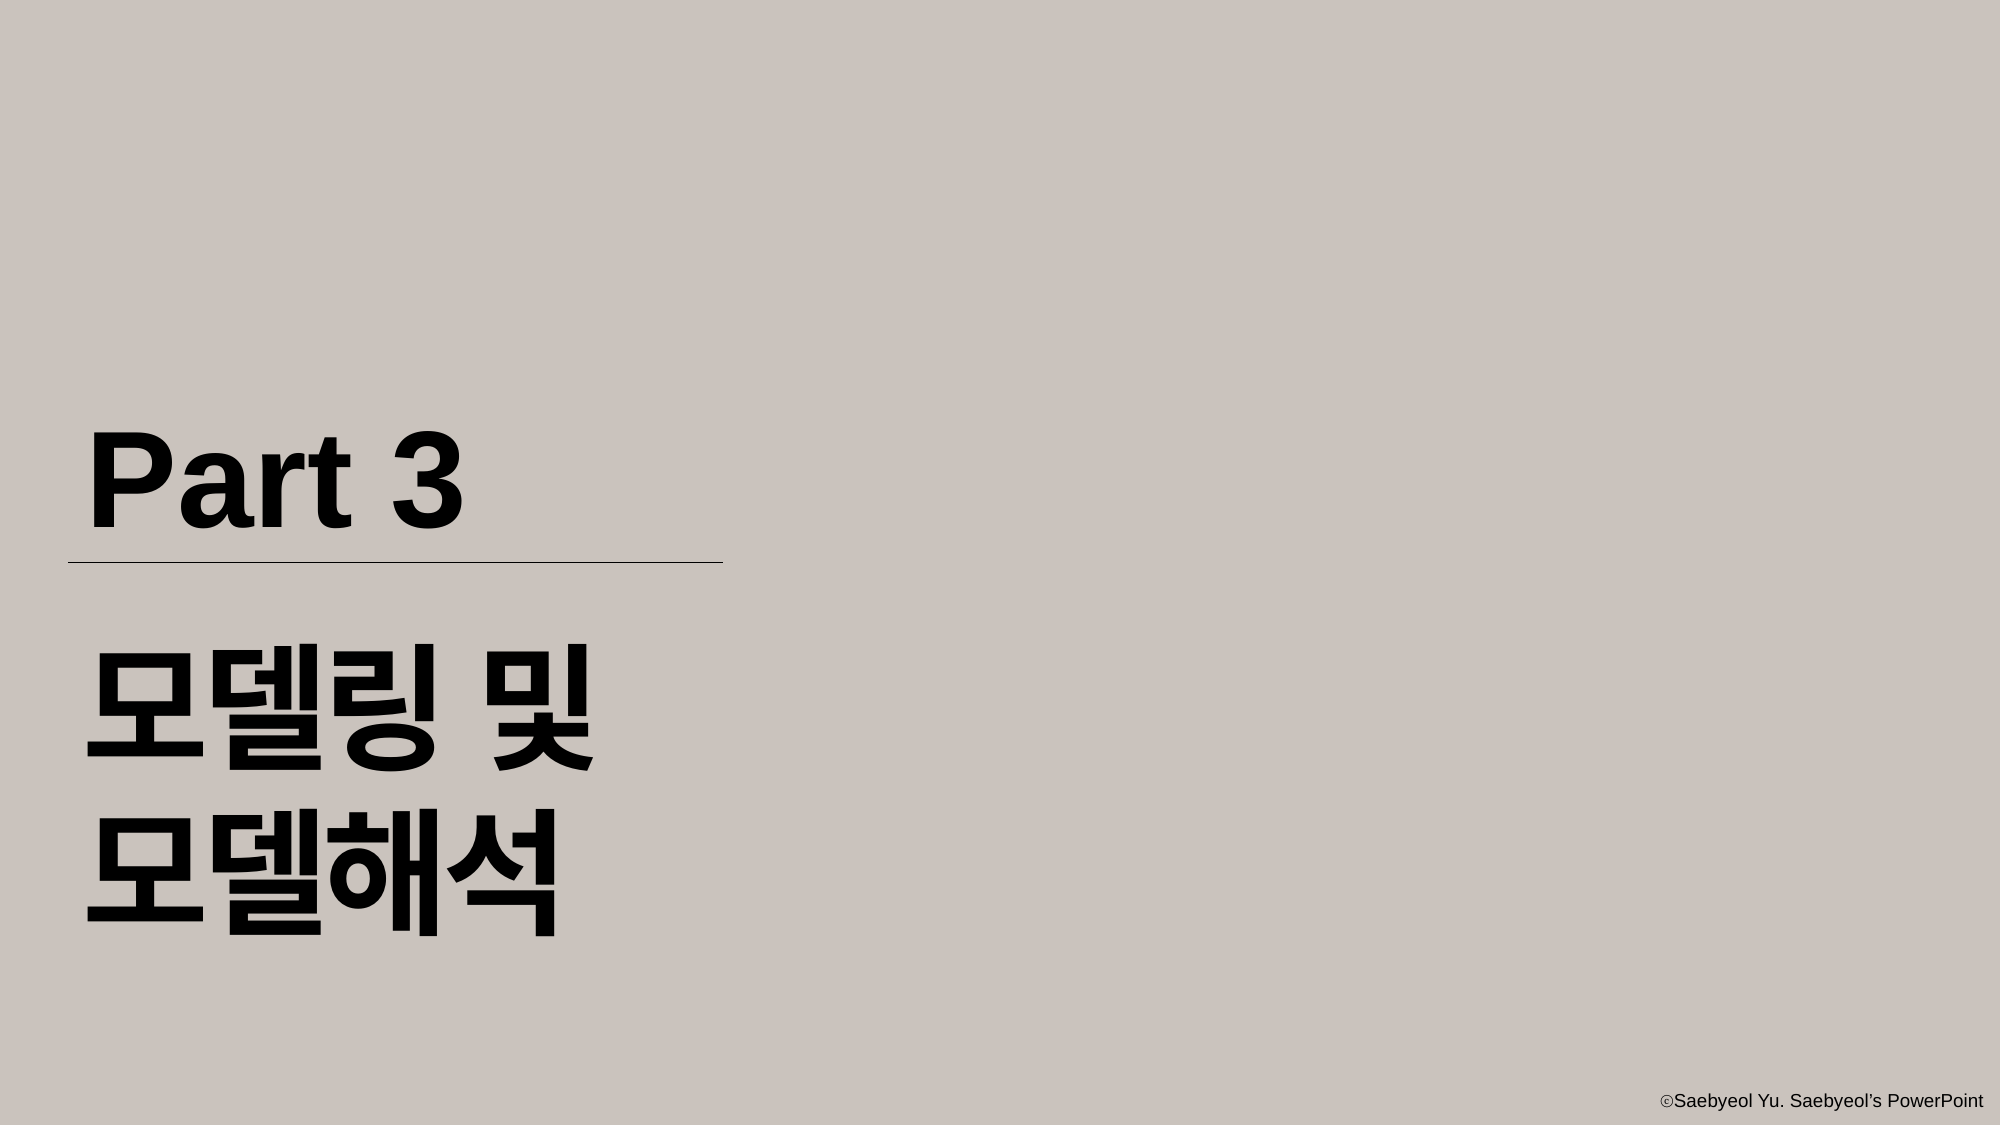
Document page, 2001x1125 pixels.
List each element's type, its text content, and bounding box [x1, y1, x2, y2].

text_box Part 3 [70, 382, 522, 562]
text_box 모델링 및 모델해석 [67, 615, 1030, 960]
